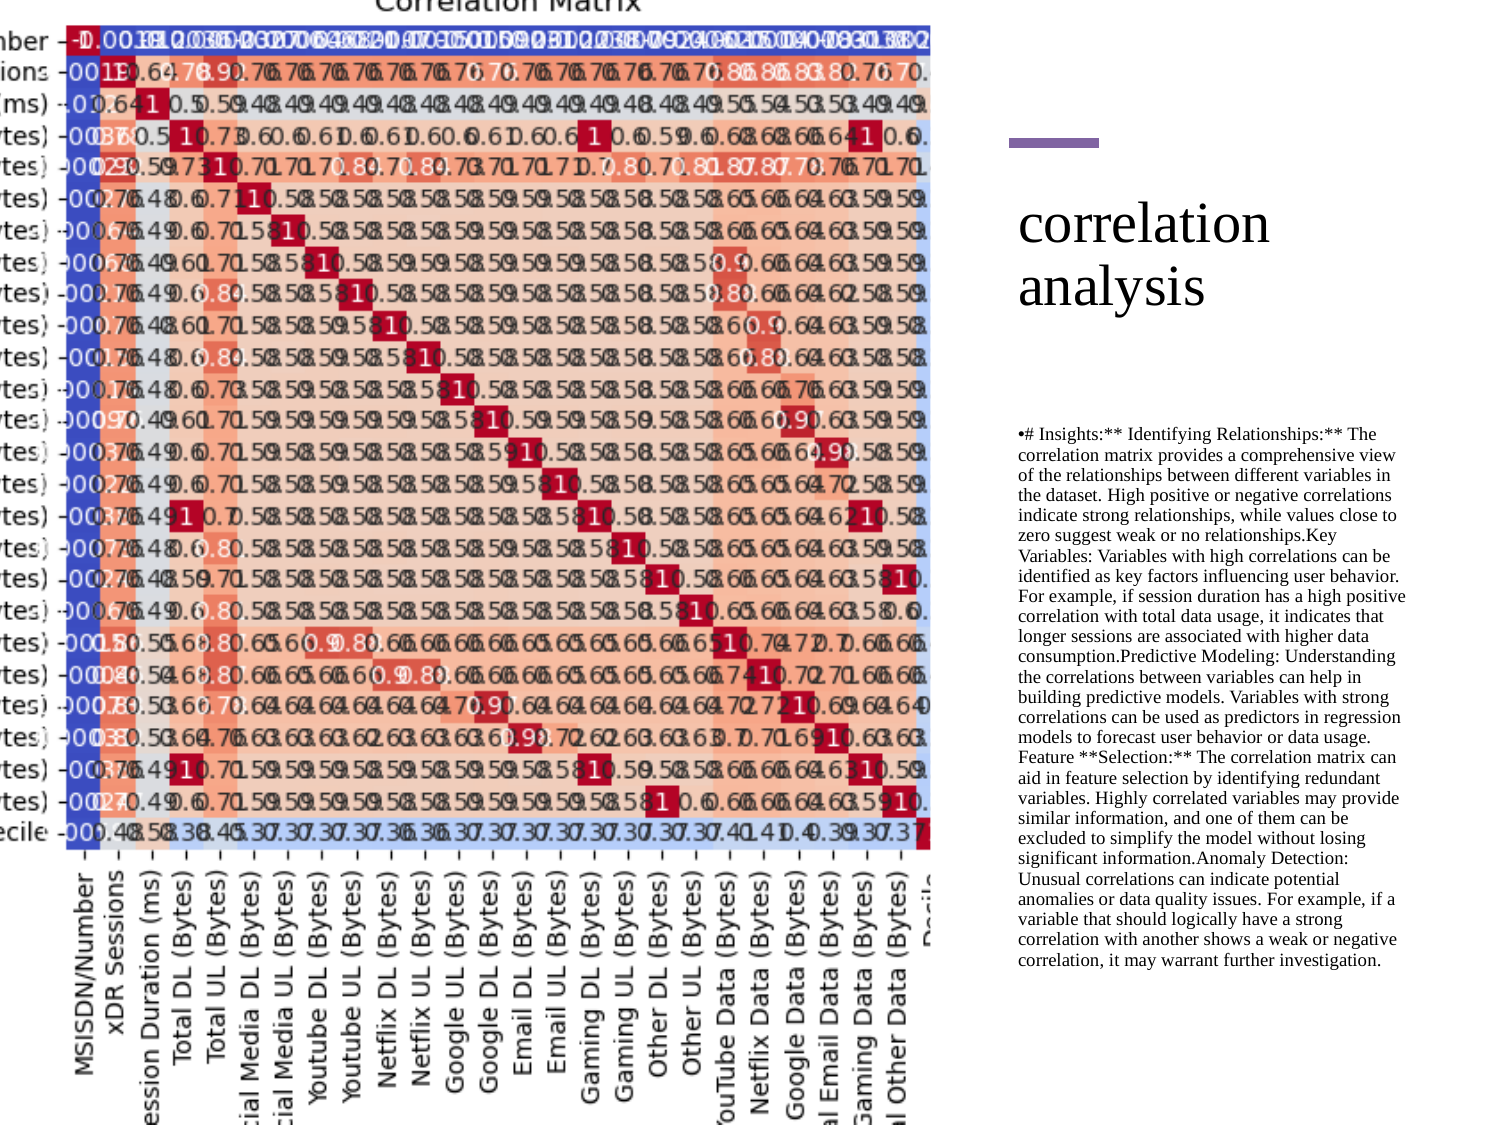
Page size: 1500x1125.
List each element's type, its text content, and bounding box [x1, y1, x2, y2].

text_box # Insights:** Identifying Relationships:** The correlation matrix provides a comprehensive view of the relationships between different variables in the dataset. High positive or negative correlations indicate strong relationships, while values close to zero suggest weak or no relationships.Key Variables: Variables with high correlations can be identified as key factors influencing user behavior. For example, if session duration has a high positive correlation with total data usage, it indicates that longer sessions are associated with higher data consumption.Predictive Modeling: Understanding the correlations between variables can help in building predictive models. Variables with strong correlations can be used as predictors in regression models to forecast user behavior or data usage. Feature **Selection:** The correlation matrix can aid in feature selection by identifying redundant variables. Highly correlated variables may provide similar information, and one of them can be excluded to simplify the model without losing significant information.Anomaly Detection: Unusual correlations can indicate potential anomalies or data quality issues. For example, if a variable that should logically have a strong correlation with another shows a weak or negative correlation, it may warrant further investigation. [1003, 417, 1426, 1008]
picture [0, 0, 931, 1125]
title correlation analysis [1003, 185, 1426, 417]
